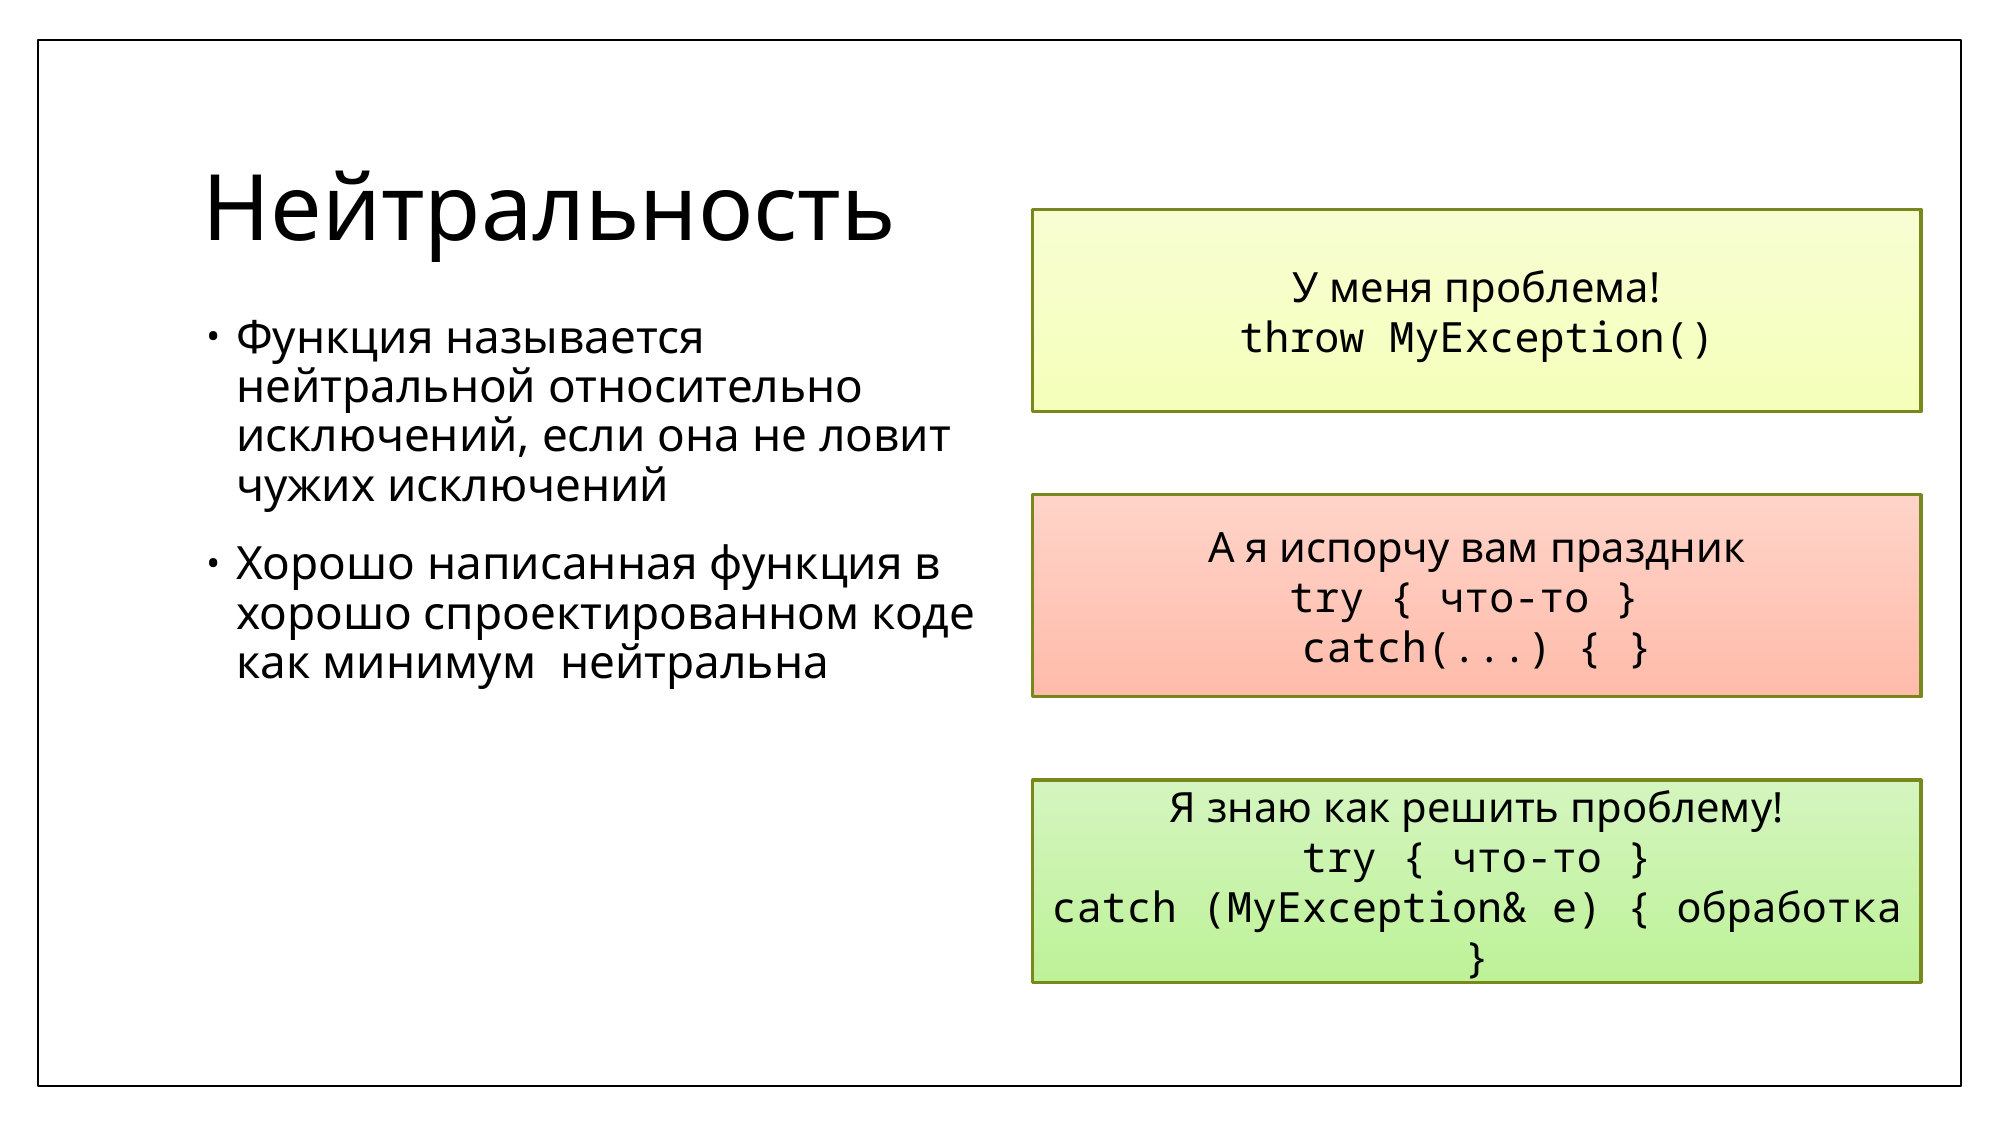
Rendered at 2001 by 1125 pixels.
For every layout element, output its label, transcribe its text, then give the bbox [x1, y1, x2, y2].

title Нейтральность [187, 99, 1808, 323]
text_box А я испорчу вам праздник try { что-то } catch(...) { } [1031, 493, 1923, 698]
list Функция называется нейтральной относительно исключений, если она не ловит чужих исключений Хорошо написанная функция в хорошо спроектированном коде как минимум нейтральна [183, 306, 999, 1014]
text_box У меня проблема! throw MyException() [1031, 208, 1923, 413]
text_box Я знаю как решить проблему! try { что-то } catch (MyException& e) { обработка } [1031, 778, 1923, 984]
